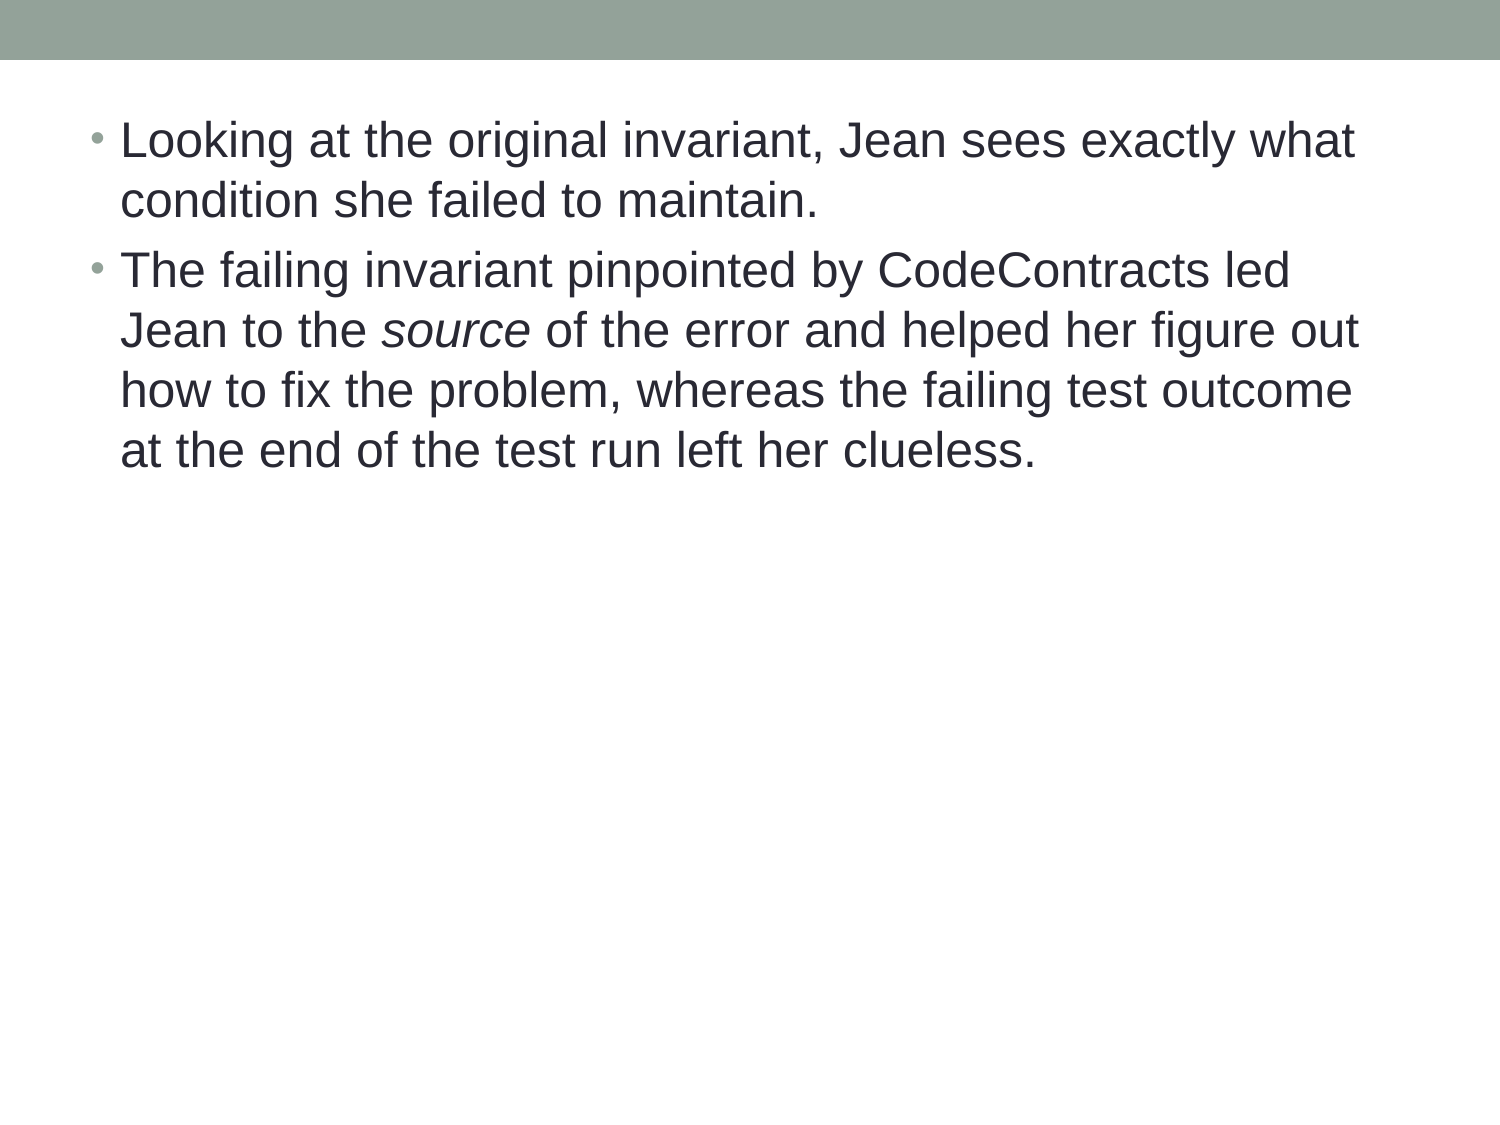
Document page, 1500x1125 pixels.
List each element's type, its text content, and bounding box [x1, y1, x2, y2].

list Looking at the original invariant, Jean sees exactly what condition she failed to maintain. The failing invariant pinpointed by CodeContracts led Jean to the source of the error and helped her figure out how to fix the problem, whereas the failing test outcome at the end of the test run left her clueless. [75, 99, 1425, 1063]
